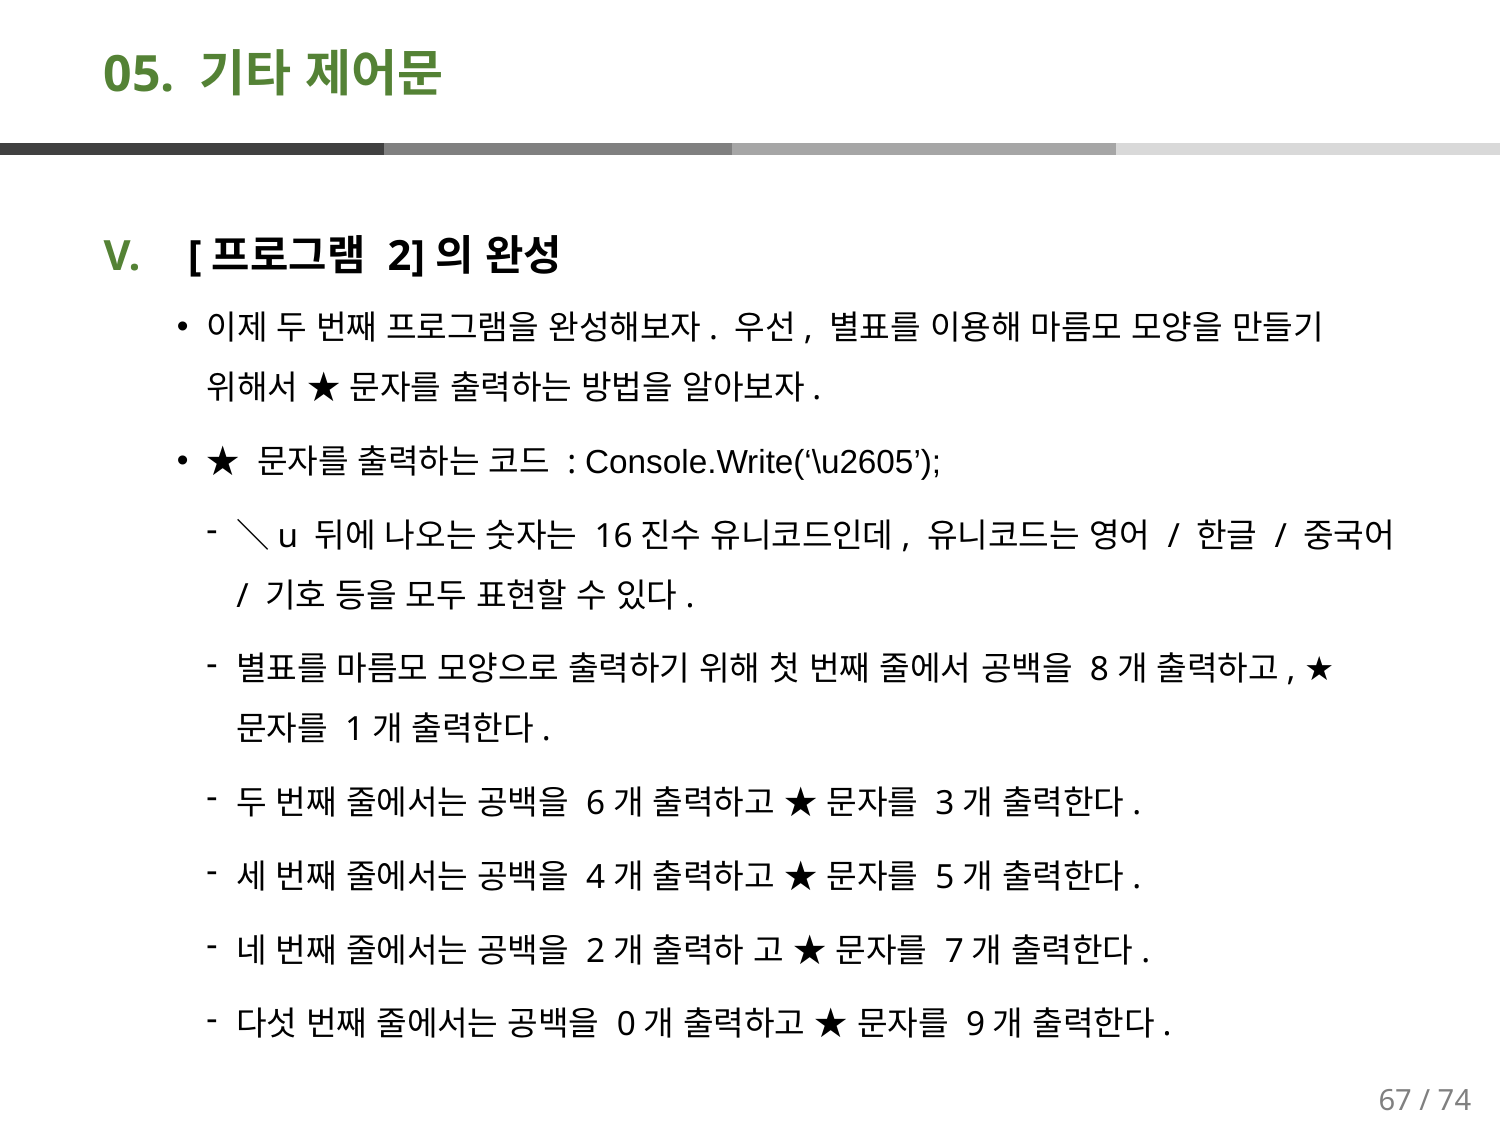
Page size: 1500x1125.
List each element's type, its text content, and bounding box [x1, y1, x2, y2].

title 05. 기타 제어문 [88, 30, 1400, 121]
list [프로그램 2]의 완성 이제 두 번째 프로그램을 완성해보자. 우선, 별표를 이용해 마름모 모양을 만들기 위해서 ★ 문자를 출력하는 방법을 알아보자. ★ 문자를 출력하는 코드 : Console.Write(‘\u2605’); ＼u 뒤에 나오는 숫자는 16진수 유니코드인데, 유니코드는 영어 / 한글 / 중국어 / 기호 등을 모두 표현할 수 있다. 별표를 마름모 모양으로 출력하기 위해 첫 번째 줄에서 공백을 8개 출력하고, ★ 문자를 1개 출력한다. 두 번째 줄에서는 공백을 6개 출력하고 ★ 문자를 3개 출력한다. 세 번째 줄에서는 공백을 4개 출력하고 ★ 문자를 5개 출력한다. 네 번째 줄에서는 공백을 2개 출력하 고 ★ 문자를 7개 출력한다. 다섯 번째 줄에서는 공백을 0개 출력하고 ★ 문자를 9개 출력한다. [88, 196, 1424, 1125]
